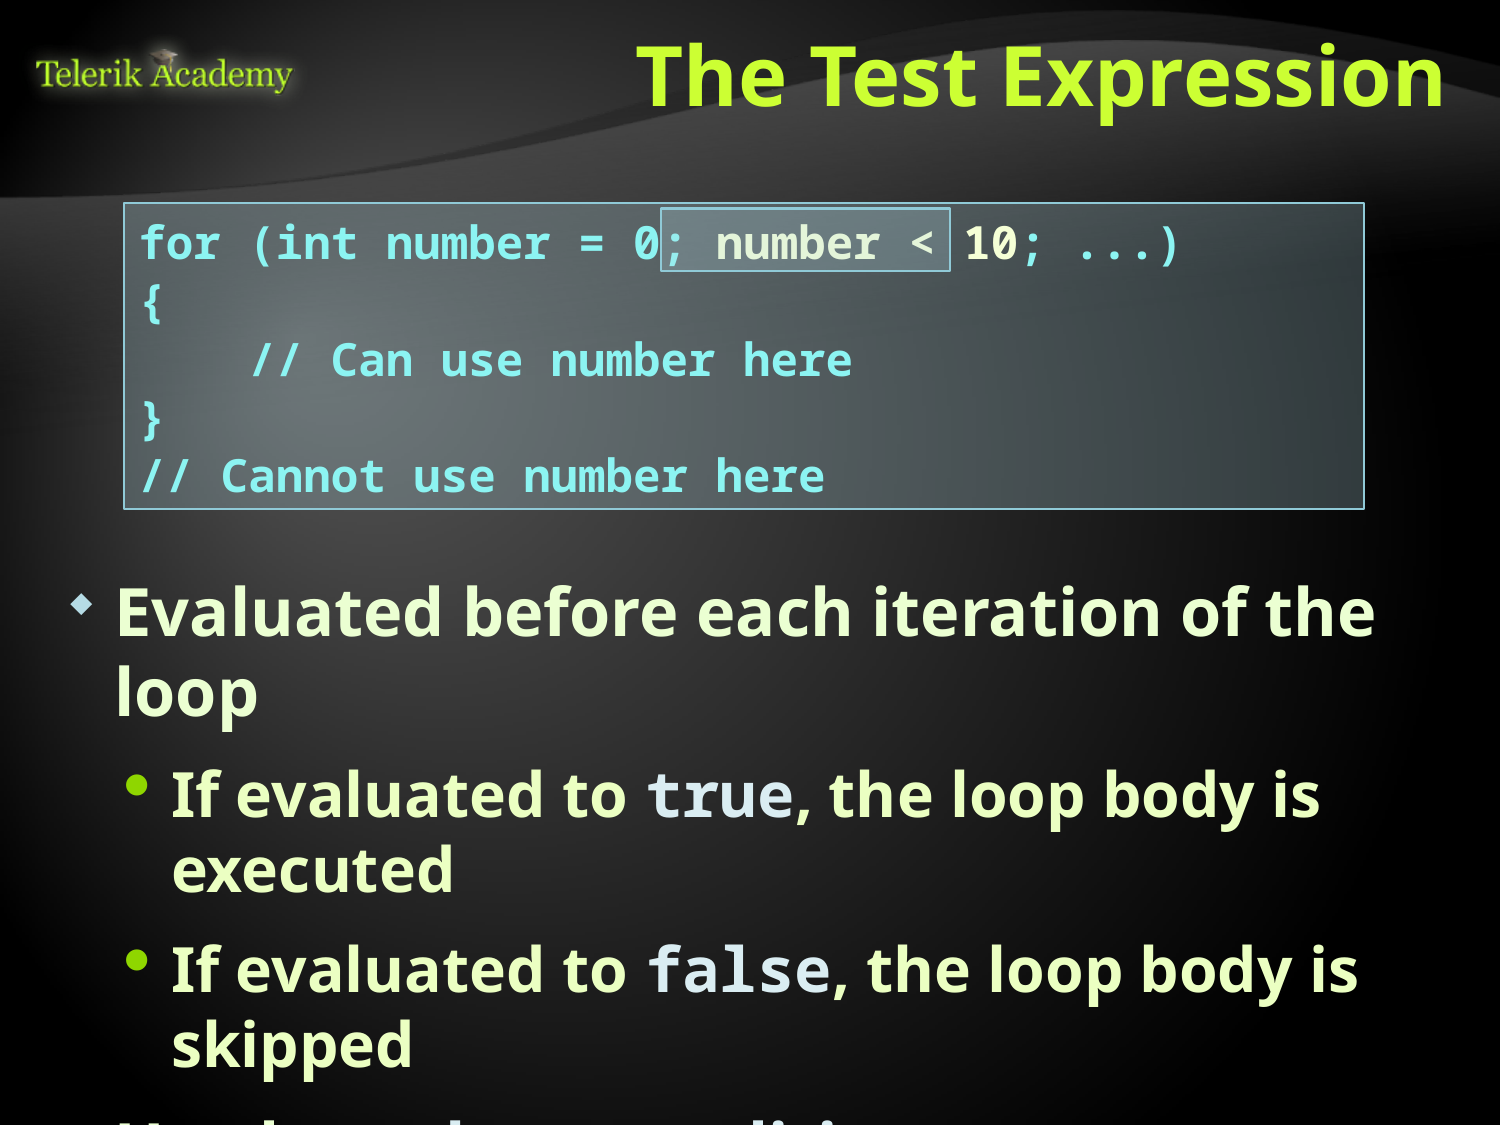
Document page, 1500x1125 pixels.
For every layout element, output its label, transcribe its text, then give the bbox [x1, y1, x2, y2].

text_box for (int number = 0; number < 10; ...) { // Can use number here } // Cannot use number here [123, 202, 1365, 510]
picture [0, 0, 1500, 1125]
list Evaluated before each iteration of the loop If evaluated to true, the loop body is executed If evaluated to false, the loop body is skipped Used as a loop condition [53, 562, 1447, 1085]
title The Test Expression [300, 12, 1463, 150]
text_box [660, 208, 950, 271]
